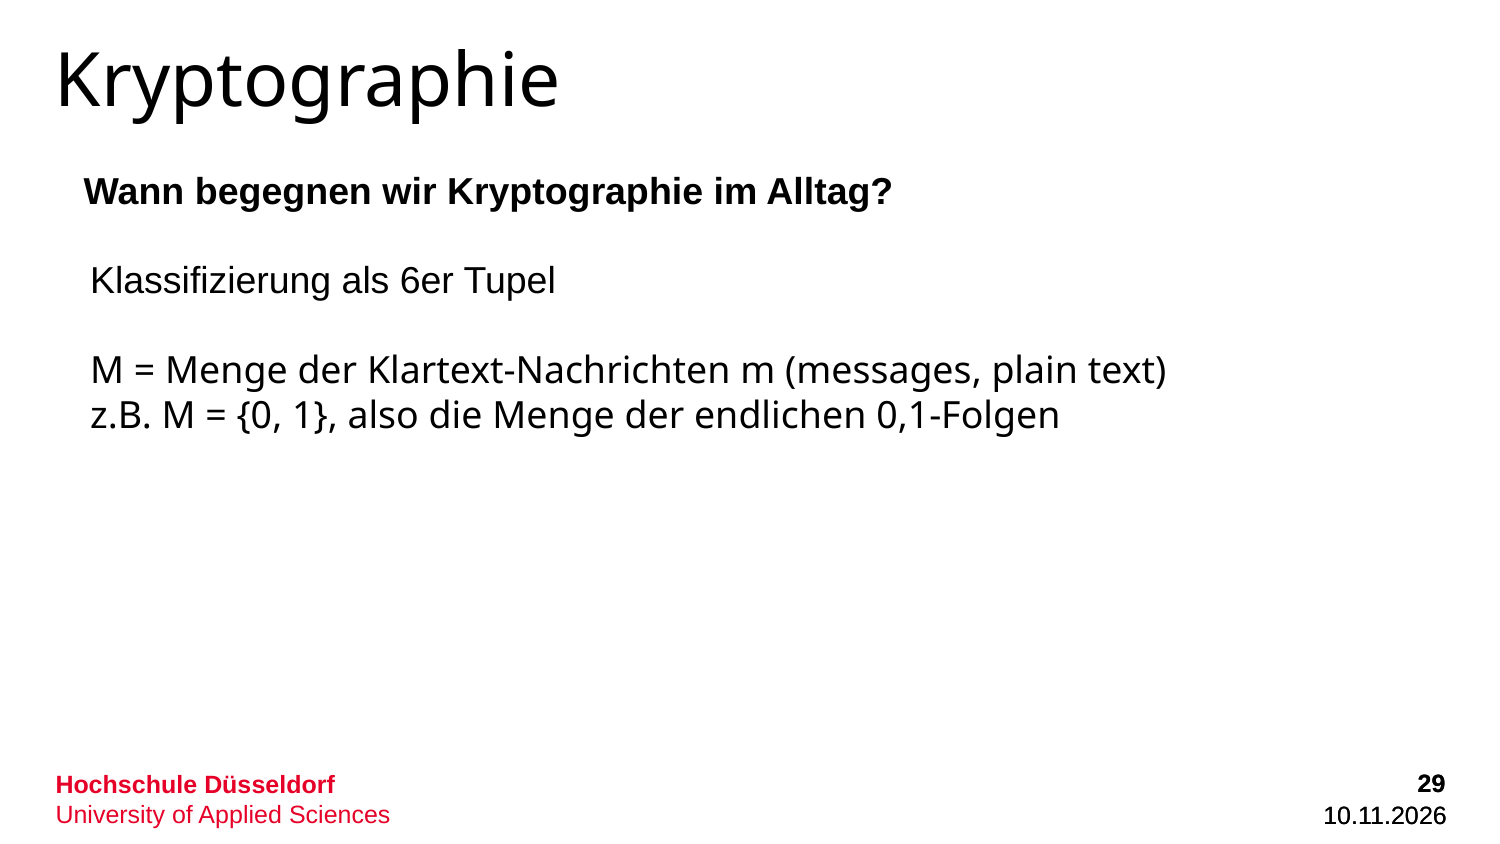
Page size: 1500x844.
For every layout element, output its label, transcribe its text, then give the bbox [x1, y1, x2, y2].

text_box Klassifizierung als 6er Tupel M = Menge der Klartext-Nachrichten m (messages, plain text) z.B. M = {0, 1}, also die Menge der endlichen 0,1-Folgen [75, 248, 1321, 444]
text_box 29 [1283, 759, 1461, 815]
title Kryptographie [39, 24, 1461, 160]
text_box Wann begegnen wir Kryptographie im Alltag? [68, 159, 1358, 220]
text_box 08.12.2022 [1305, 785, 1463, 844]
